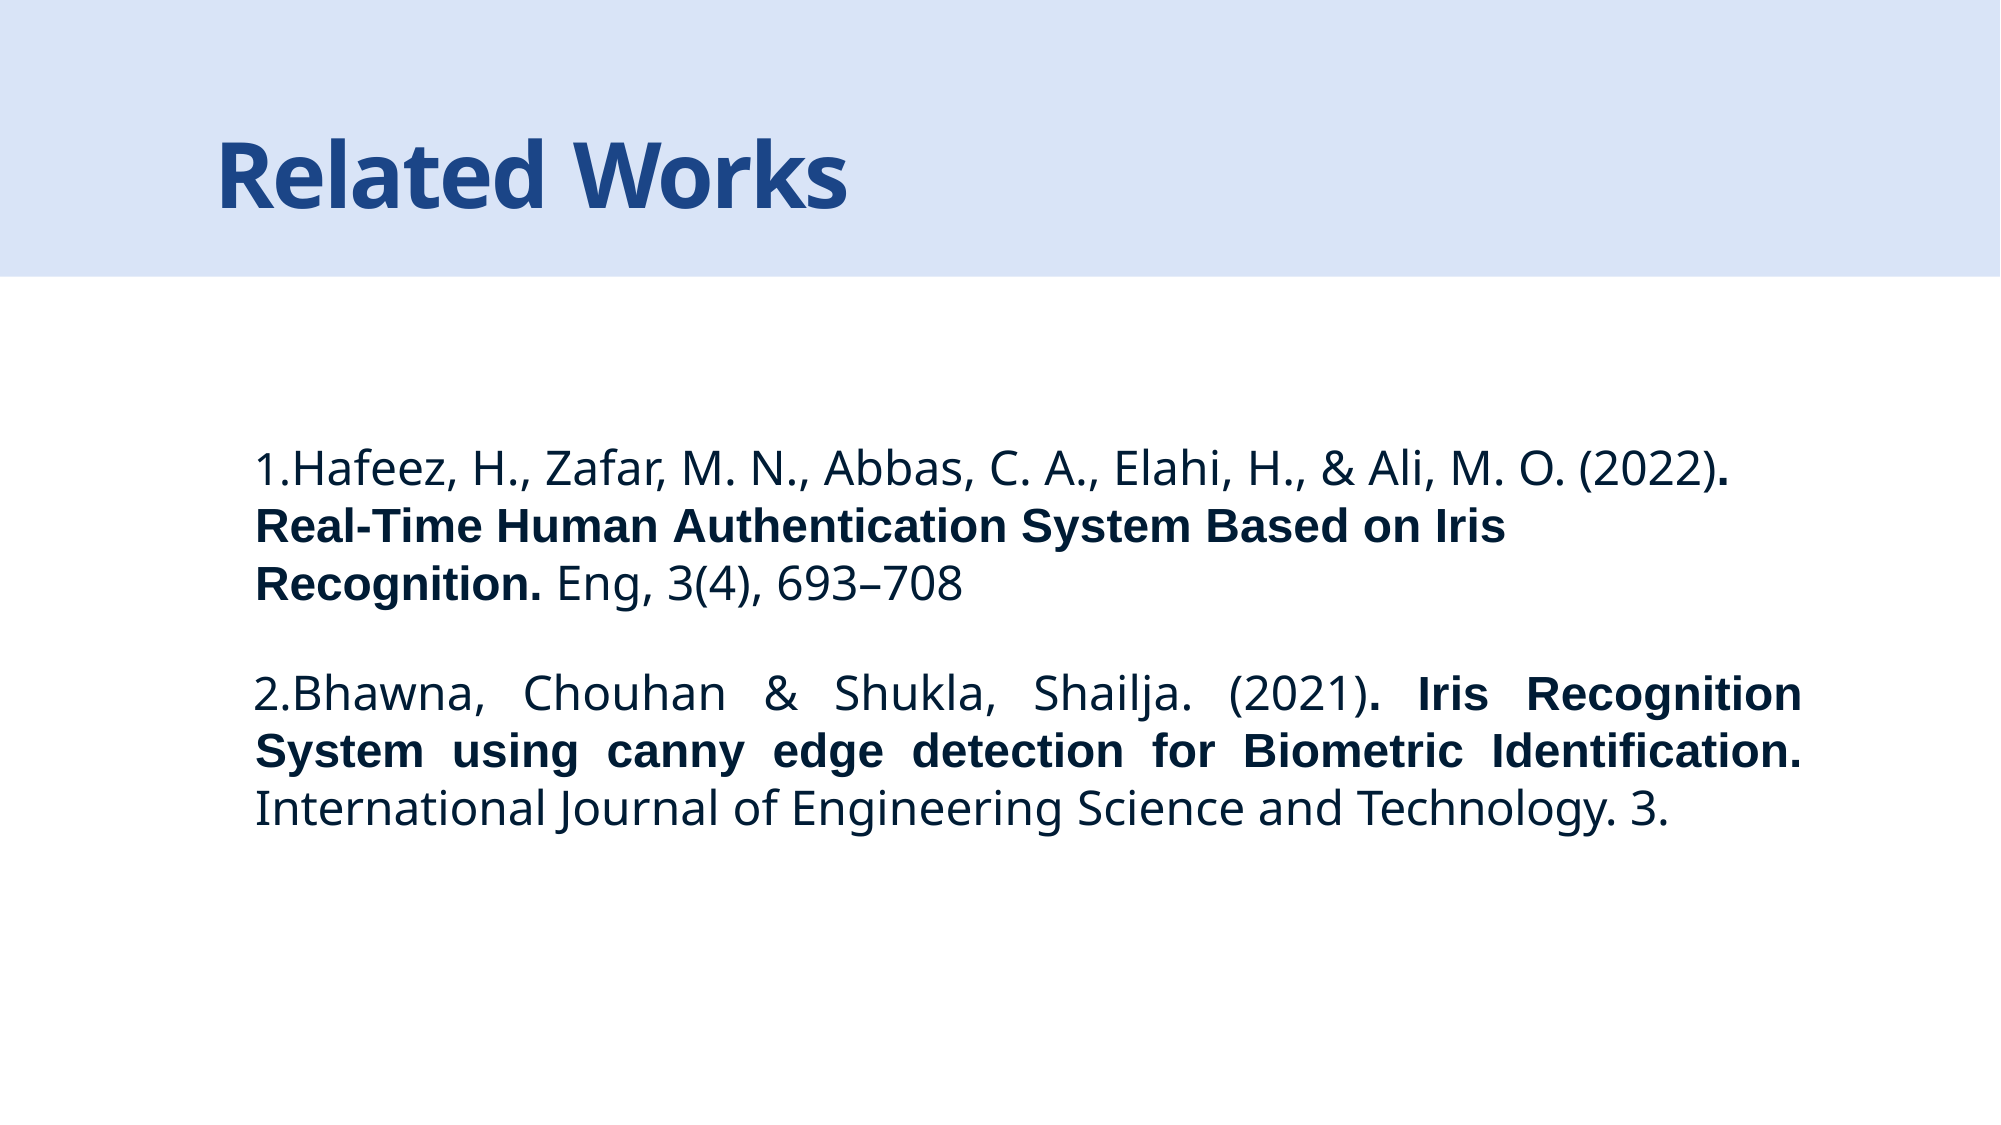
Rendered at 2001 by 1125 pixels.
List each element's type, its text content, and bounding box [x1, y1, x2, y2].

title Related Works [212, 115, 856, 305]
text_box Hafeez, H., Zafar, M. N., Abbas, C. A., Elahi, H., & Ali, M. O. (2022). Real-Time Human Authentication System Based on Iris Recognition. Eng, 3(4), 693–708 Bhawna, Chouhan & Shukla, Shailja. (2021). Iris Recognition System using canny edge detection for Biometric Identification. International Journal of Engineering Science and Technology. 3. [253, 435, 1808, 835]
text_box [0, 0, 2000, 277]
